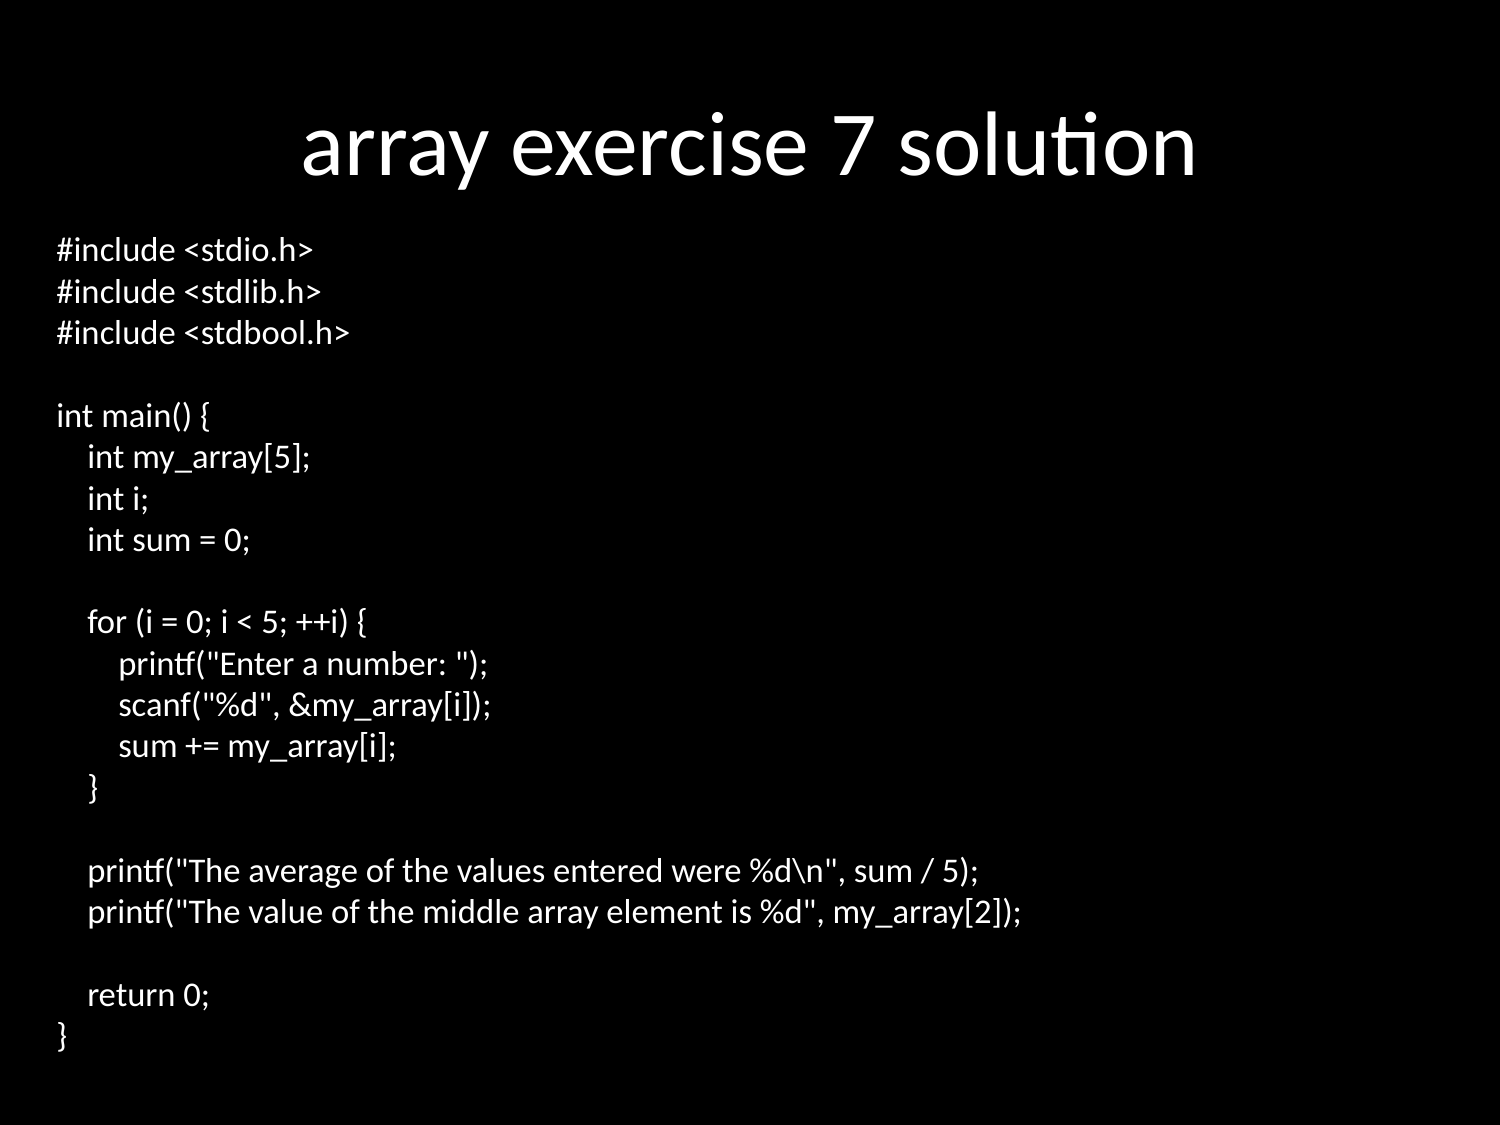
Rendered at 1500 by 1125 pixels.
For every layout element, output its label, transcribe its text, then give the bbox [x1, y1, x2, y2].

list #include <stdio.h> #include <stdlib.h> #include <stdbool.h> int main() { int my_array[5]; int i; int sum = 0; for (i = 0; i < 5; ++i) { printf("Enter a number: "); scanf("%d", &my_array[i]); sum += my_array[i]; } printf("The average of the values entered were %d\n", sum / 5); printf("The value of the middle array element is %d", my_array[2]); return 0; } [41, 219, 1471, 1071]
title array exercise 7 solution [75, 45, 1425, 219]
